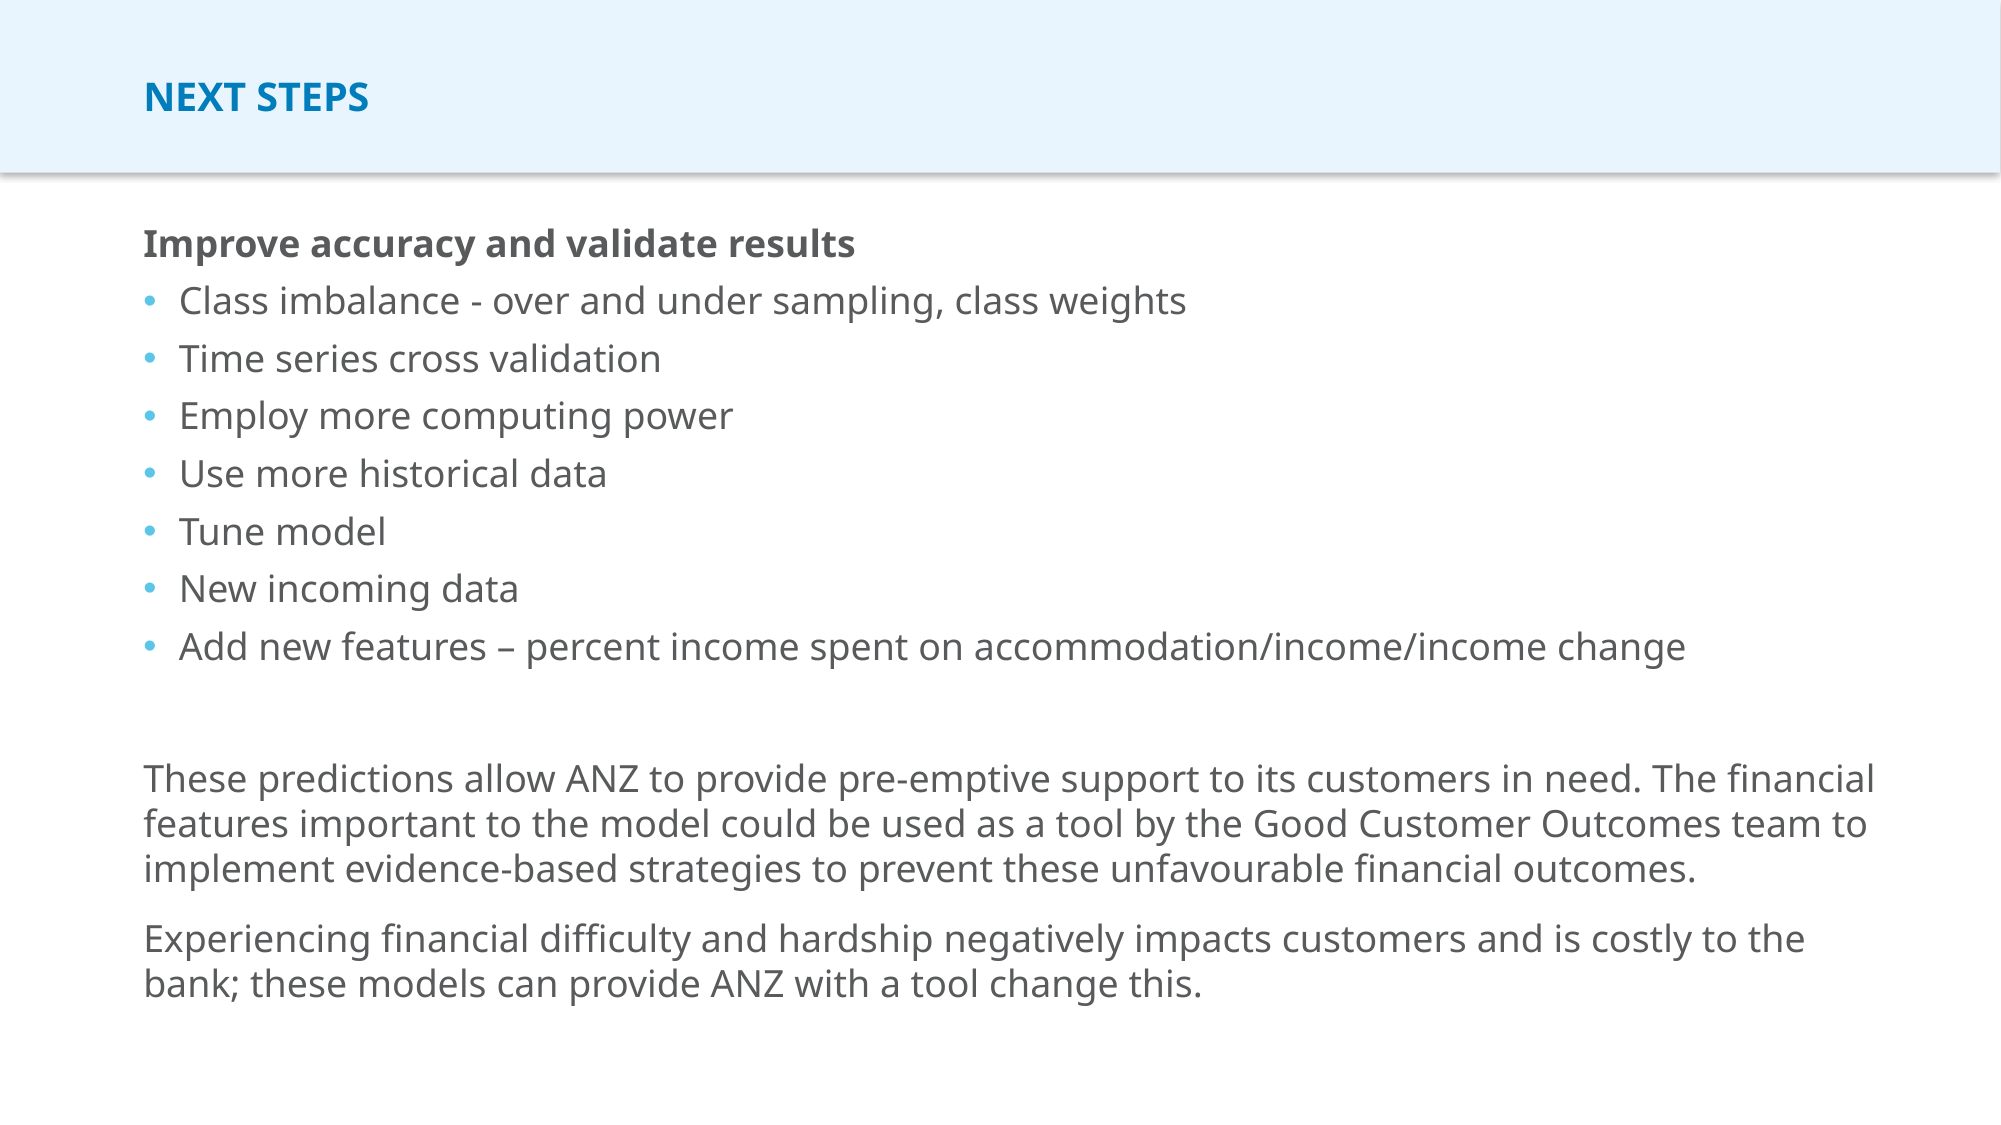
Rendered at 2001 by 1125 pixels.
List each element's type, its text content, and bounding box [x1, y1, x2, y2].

list Improve accuracy and validate results Class imbalance - over and under sampling, class weights Time series cross validation Employ more computing power Use more historical data Tune model New incoming data Add new features – percent income spent on accommodation/income/income change These predictions allow ANZ to provide pre-emptive support to its customers in need. The financial features important to the model could be used as a tool by the Good Customer Outcomes team to implement evidence-based strategies to prevent these unfavourable financial outcomes. Experiencing financial difficulty and hardship negatively impacts customers and is costly to the bank; these models can provide ANZ with a tool change this. [143, 220, 1893, 1094]
title Next steps [143, 75, 1894, 126]
